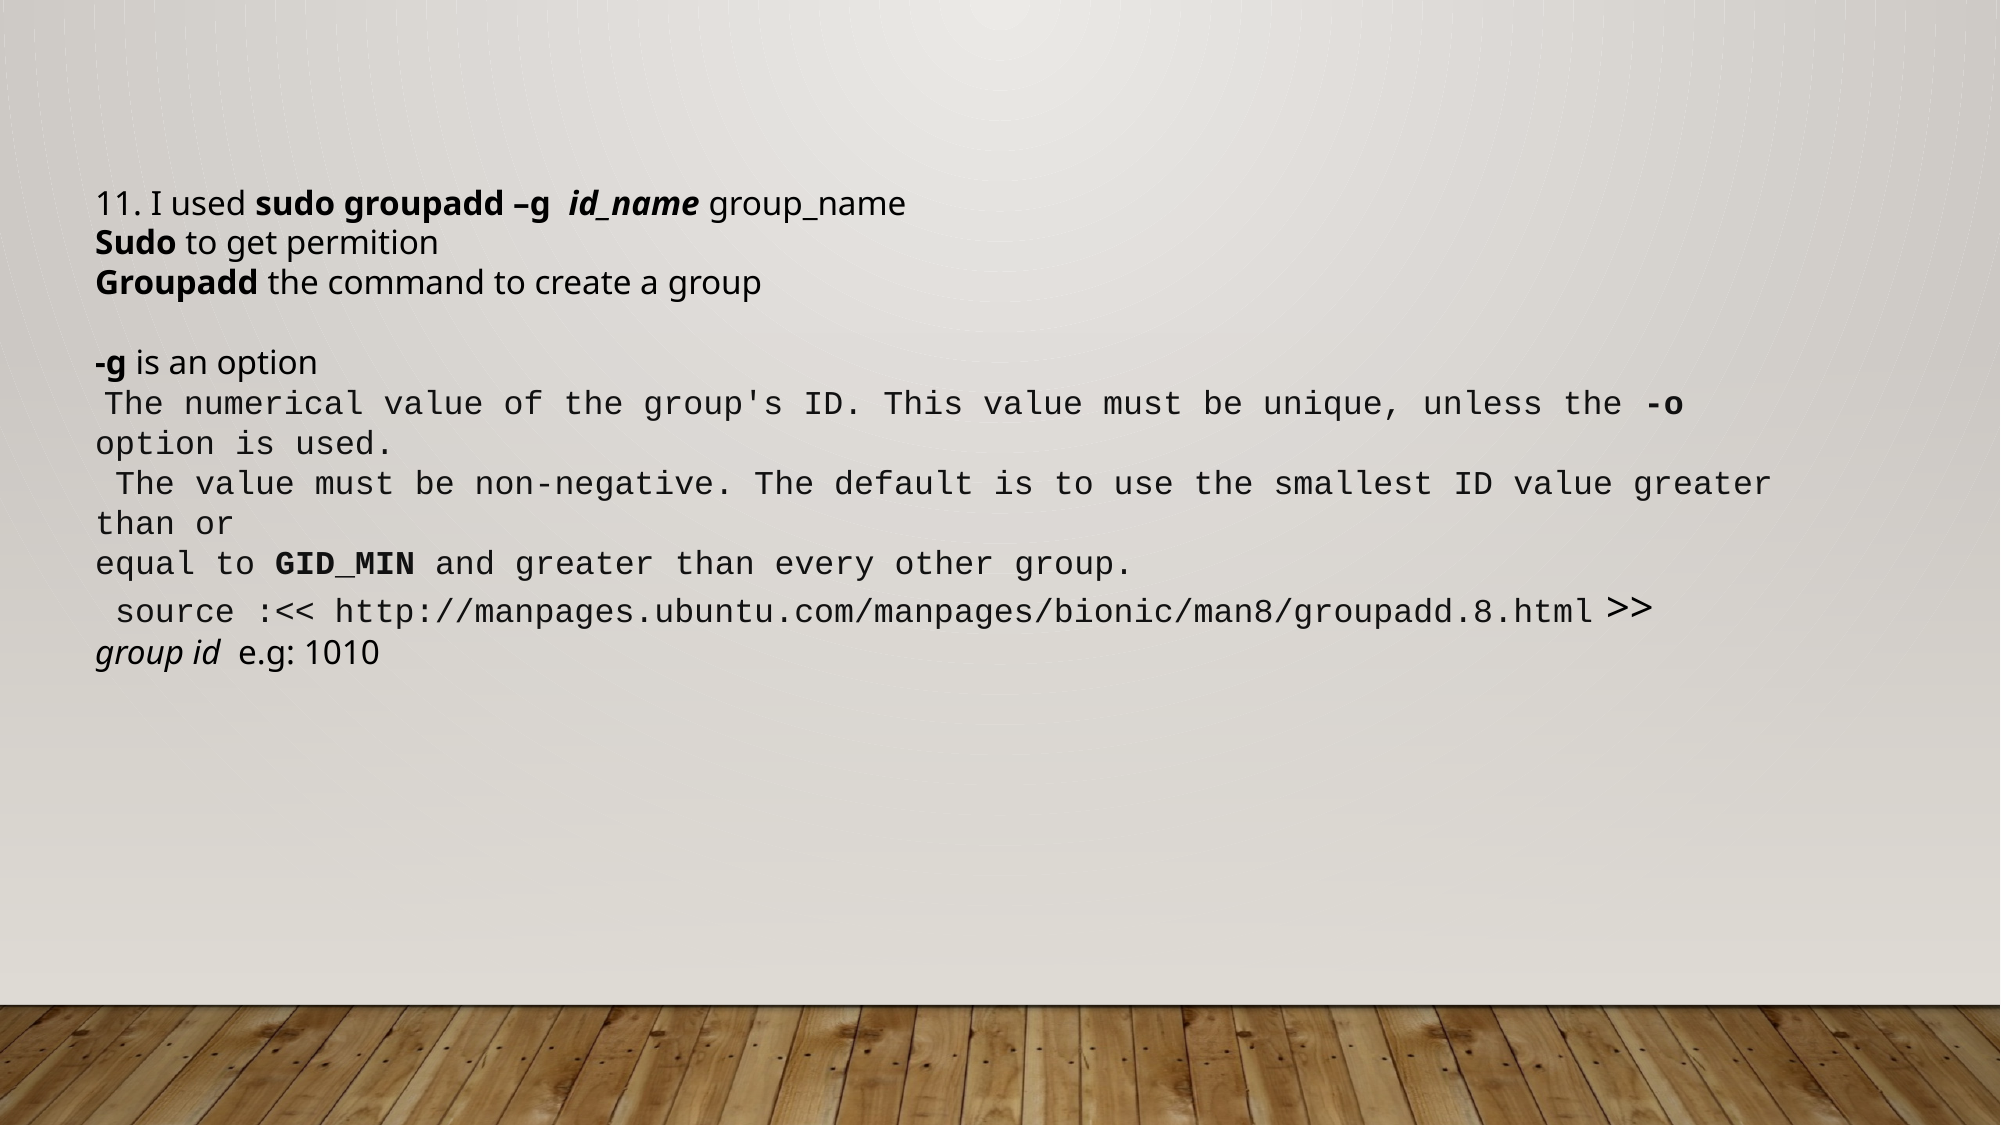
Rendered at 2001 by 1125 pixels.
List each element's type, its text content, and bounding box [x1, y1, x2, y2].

text_box 11. I used sudo groupadd –g id_name group_name Sudo to get permition Groupadd the command to create a group -g is an option The numerical value of the group's ID. This value must be unique, unless the -o option is used. The value must be non-negative. The default is to use the smallest ID value greater than or equal to GID_MIN and greater than every other group. source :<< http://manpages.ubuntu.com/manpages/bionic/man8/groupadd.8.html >> group id e.g: 1010 [80, 174, 1822, 679]
picture [0, 1005, 2000, 1125]
